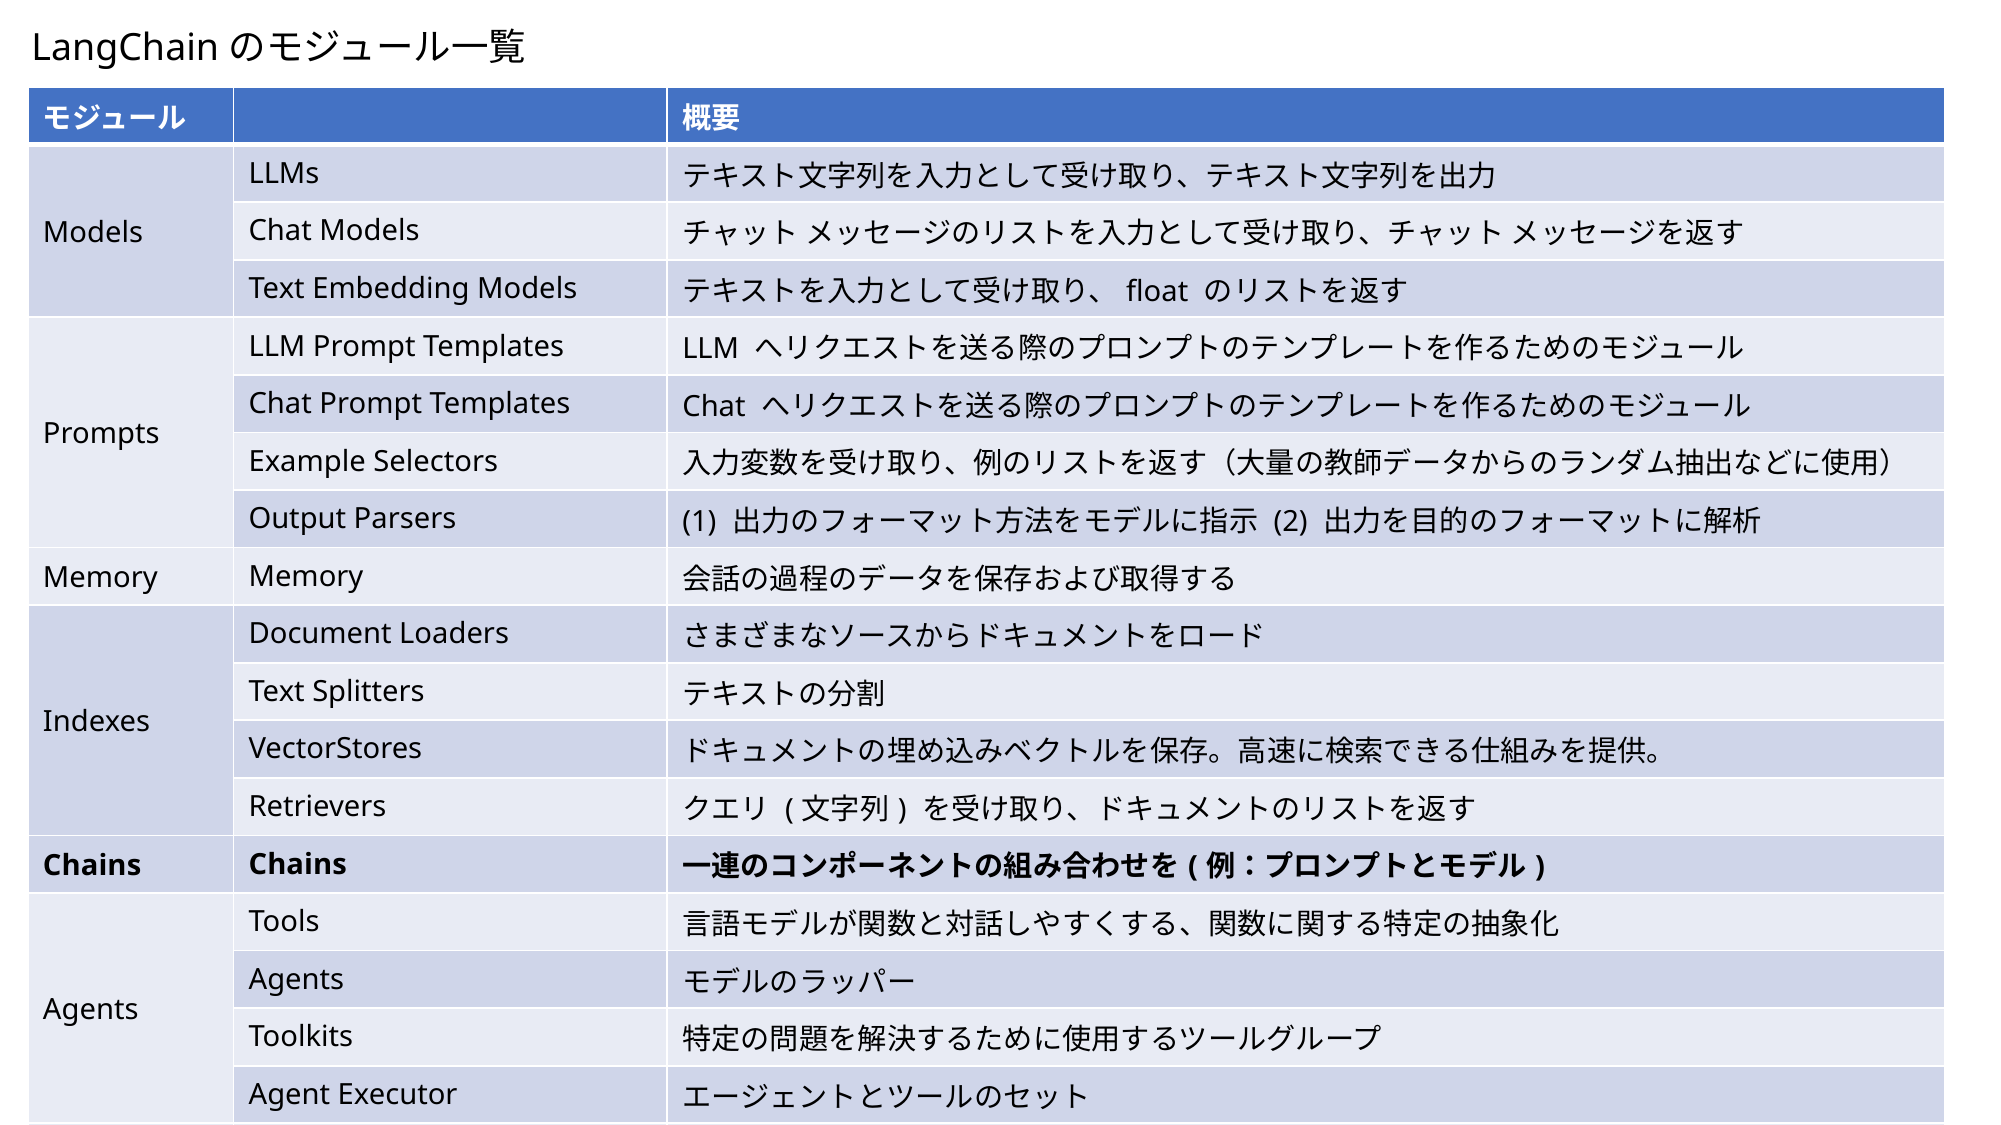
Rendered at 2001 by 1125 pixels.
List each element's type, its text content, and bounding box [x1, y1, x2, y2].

table_cell 会話の過程のデータを保存および取得する [668, 548, 1944, 604]
table_cell チャット メッセージのリストを入力として受け取り、チャット メッセージを返す [668, 203, 1944, 259]
table_cell さまざまなソースからドキュメントをロード [668, 606, 1944, 662]
table_cell Chat Models [234, 203, 666, 259]
table_cell エージェントとツールのセット [668, 1067, 1944, 1122]
table_header 概要 [668, 88, 1944, 142]
table_cell LLM へリクエストを送る際のプロンプトのテンプレートを作るためのモジュール [668, 318, 1944, 374]
table_cell Agents [234, 951, 666, 1007]
table_cell VectorStores [234, 721, 666, 777]
table_cell テキスト文字列を入力として受け取り、テキスト文字列を出力 [668, 147, 1944, 201]
table_cell ドキュメントの埋め込みベクトルを保存。高速に検索できる仕組みを提供。 [668, 721, 1944, 777]
table_cell Models [29, 147, 233, 316]
table_cell Document Loaders [234, 606, 666, 662]
table_cell Chat Prompt Templates [234, 376, 666, 432]
table_cell モデルのラッパー [668, 951, 1944, 1007]
table_cell Output Parsers [234, 491, 666, 547]
table_cell Chat へリクエストを送る際のプロンプトのテンプレートを作るためのモジュール [668, 376, 1944, 432]
table_cell Example Selectors [234, 433, 666, 489]
table_header [234, 88, 666, 142]
table_cell Agents [29, 894, 233, 1122]
table_cell 入力変数を受け取り、例のリストを返す（大量の教師データからのランダム抽出などに使用） [668, 433, 1944, 489]
table_cell 言語モデルが関数と対話しやすくする、関数に関する特定の抽象化 [668, 894, 1944, 950]
table_cell Chains [234, 836, 666, 892]
title LangChainのモジュール一覧 [16, 10, 1742, 87]
table_cell (1) 出力のフォーマット方法をモデルに指示 (2) 出力を目的のフォーマットに解析 [668, 491, 1944, 547]
table_cell テキストを入力として受け取り、float のリストを返す [668, 261, 1944, 316]
table_header モジュール [29, 88, 233, 142]
table_cell LLMs [234, 147, 666, 201]
table_cell Tools [234, 894, 666, 950]
table_cell Text Embedding Models [234, 261, 666, 316]
table_cell Agent Executor [234, 1067, 666, 1122]
table_cell LLM Prompt Templates [234, 318, 666, 374]
table_cell Toolkits [234, 1009, 666, 1065]
table_cell 一連のコンポーネントの組み合わせを(例：プロンプトとモデル) [668, 836, 1944, 892]
table_cell 特定の問題を解決するために使用するツールグループ [668, 1009, 1944, 1065]
table_cell Text Splitters [234, 664, 666, 719]
table_cell Memory [29, 548, 233, 604]
table_cell Prompts [29, 318, 233, 547]
table_cell テキストの分割 [668, 664, 1944, 719]
table_cell クエリ (文字列) を受け取り、ドキュメントのリストを返す [668, 779, 1944, 835]
table_cell Indexes [29, 606, 233, 835]
table_cell Memory [234, 548, 666, 604]
table_cell Chains [29, 836, 233, 892]
table_cell Retrievers [234, 779, 666, 835]
